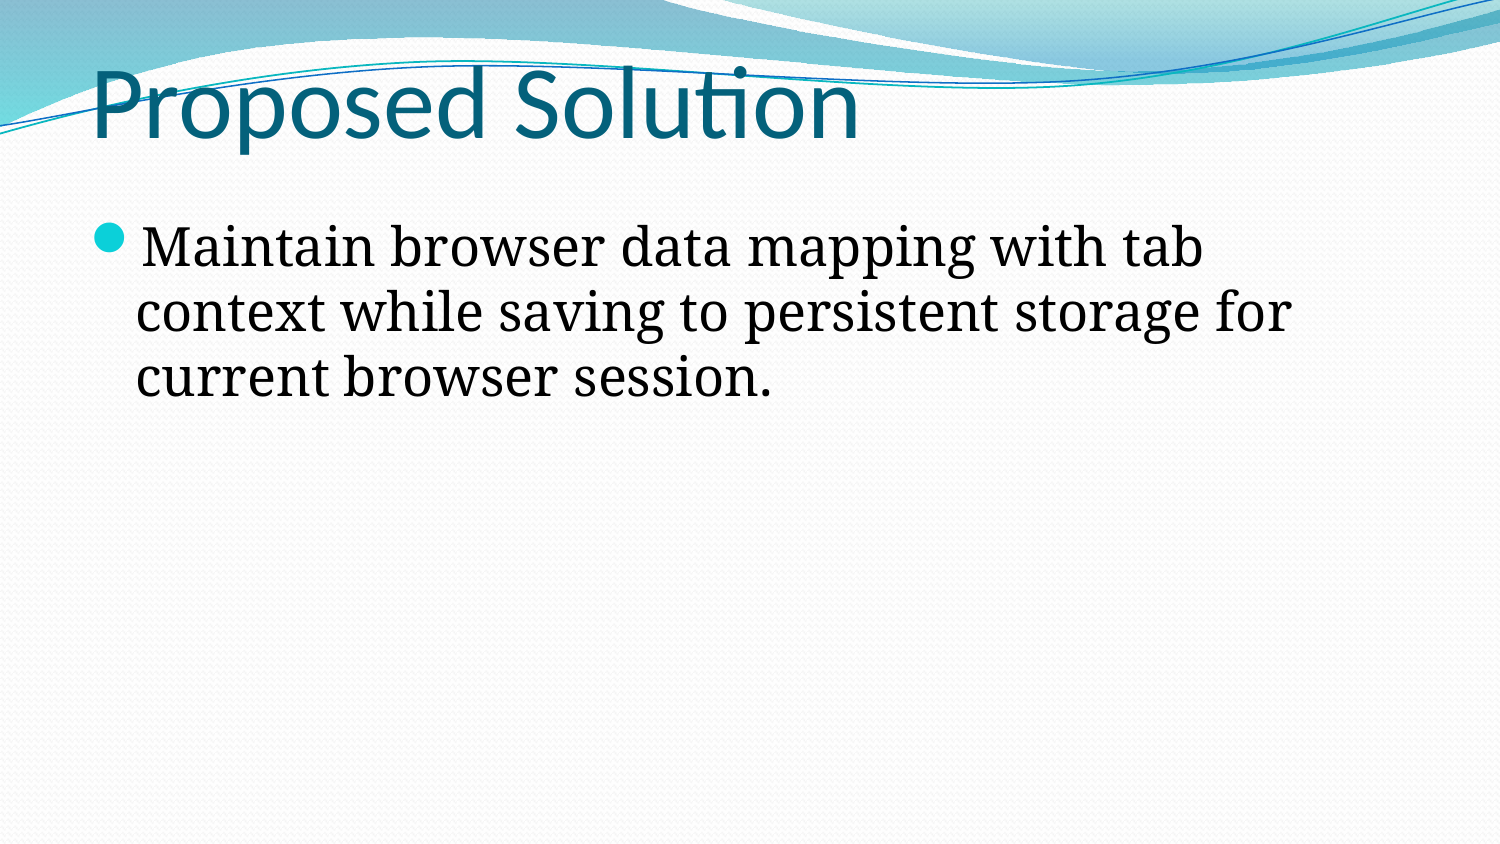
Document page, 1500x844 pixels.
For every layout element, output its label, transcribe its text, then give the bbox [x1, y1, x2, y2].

list Maintain browser data mapping with tab context while saving to persistent storage for current browser session. [75, 196, 1425, 808]
title Proposed Solution [75, 33, 1425, 175]
